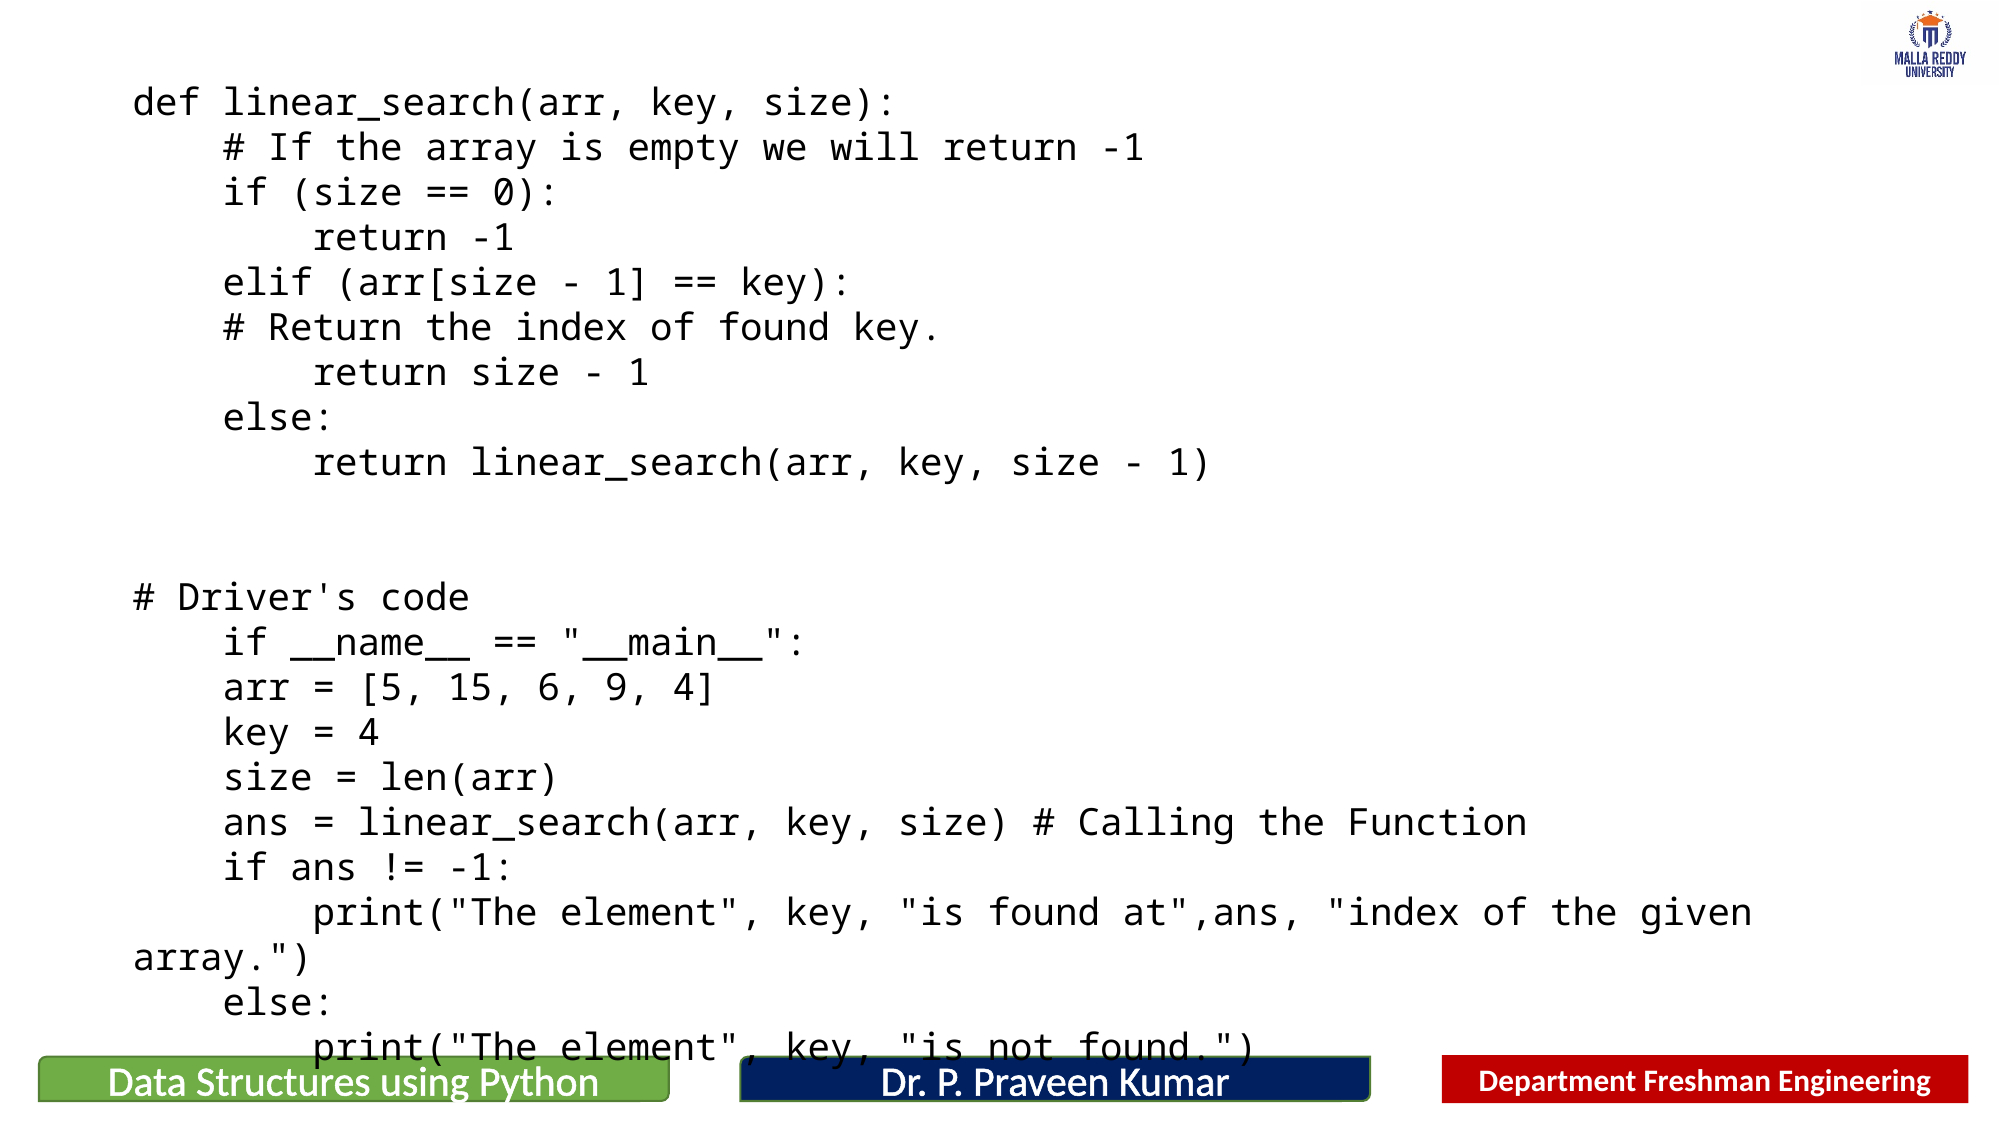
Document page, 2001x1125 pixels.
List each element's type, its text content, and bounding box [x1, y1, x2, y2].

picture [1861, 1, 1999, 85]
text_box def linear_search(arr, key, size): # If the array is empty we will return -1 if (size == 0): return -1 elif (arr[size - 1] == key): # Return the index of found key. return size - 1 else: return linear_search(arr, key, size - 1) # Driver's code if __name__ == "__main__": arr = [5, 15, 6, 9, 4] key = 4 size = len(arr) ans = linear_search(arr, key, size) # Calling the Function if ans != -1: print("The element", key, "is found at",ans, "index of the given array.") else: print("The element", key, "is not found.") [117, 70, 1875, 1076]
